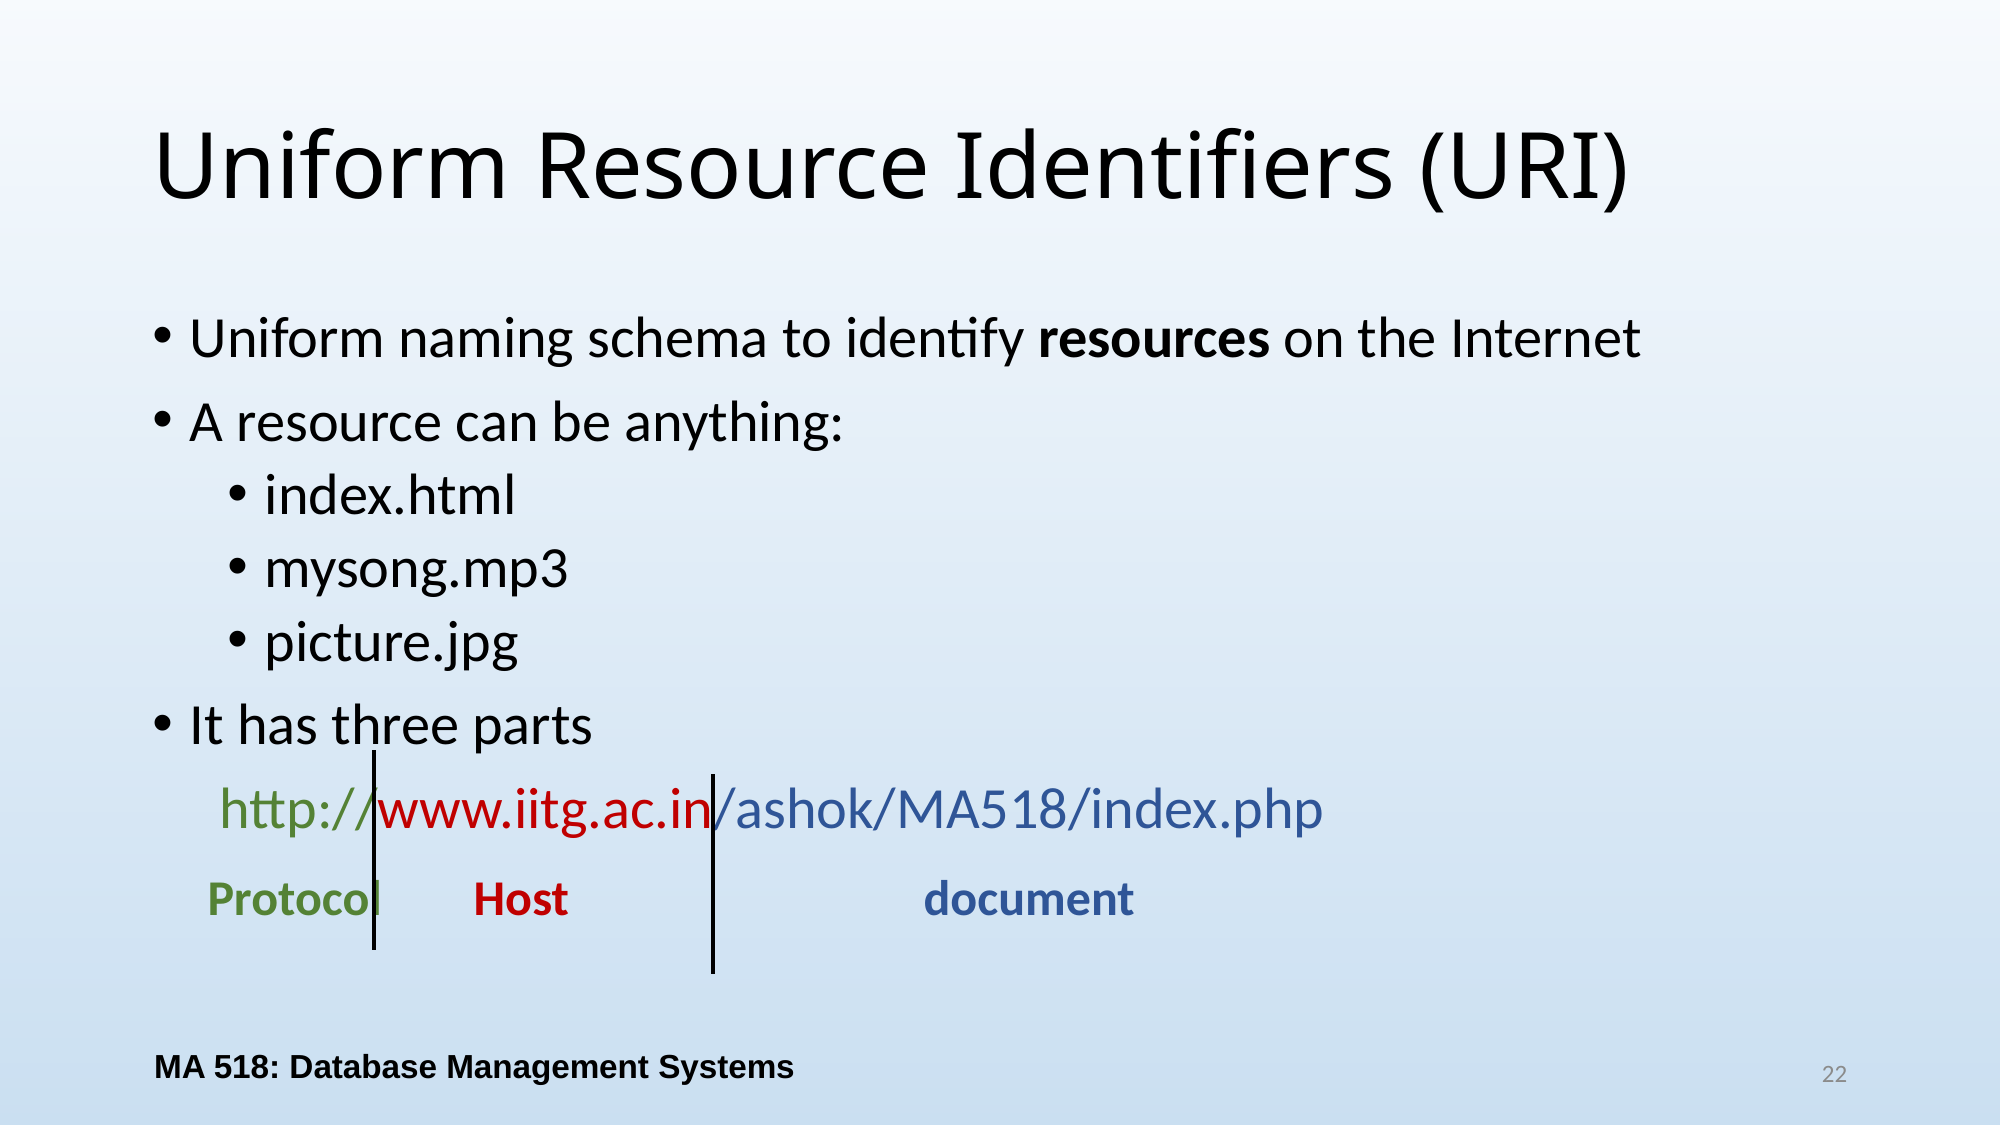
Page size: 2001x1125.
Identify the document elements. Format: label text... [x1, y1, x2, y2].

text_box Protocol Host document [376, 857, 711, 933]
slide_number 22 [1412, 1042, 1863, 1103]
text_box Protocol Host document [158, 857, 372, 933]
title Uniform Resource Identifiers (URI) [137, 59, 1863, 278]
list Uniform naming schema to identify resources on the Internet A resource can be anything: index.html mysong.mp3 picture.jpg It has three parts http://www.iitg.ac.in/ashok/MA518/index.php [137, 299, 1863, 1014]
text_box Protocol Host document [715, 857, 1150, 933]
footer MA 518: Database Management Systems [137, 1035, 813, 1096]
